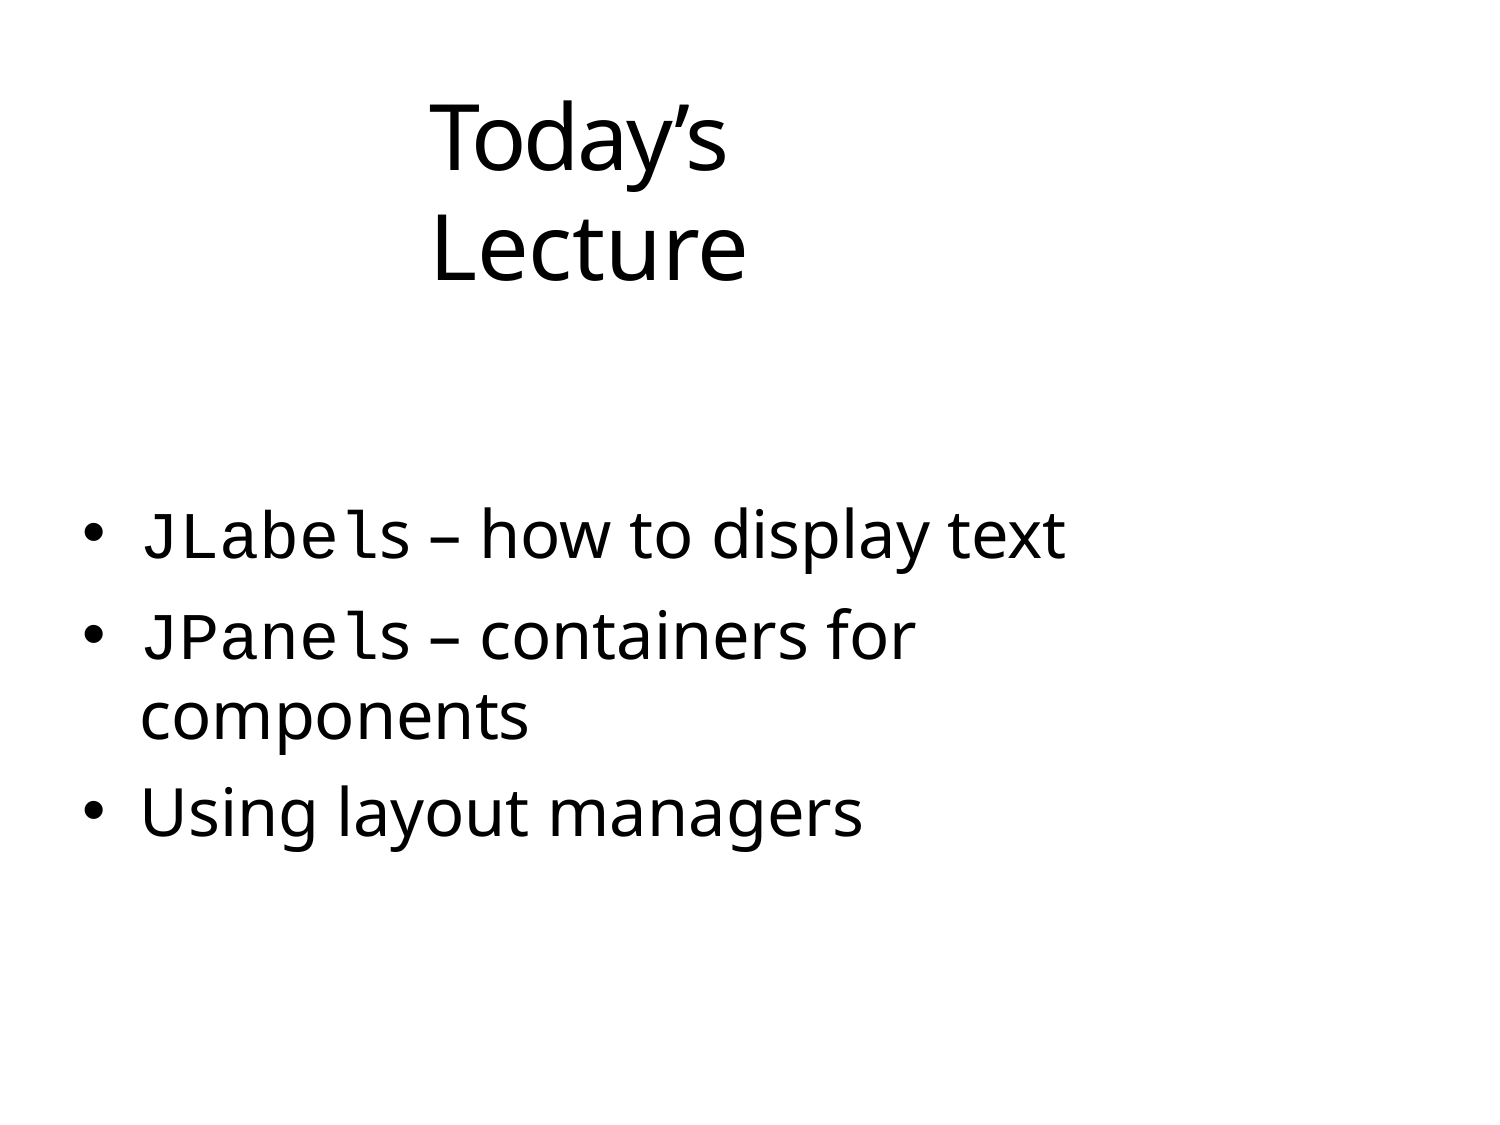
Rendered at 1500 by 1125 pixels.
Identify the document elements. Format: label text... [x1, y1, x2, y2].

title Today’s Lecture [427, 77, 1073, 300]
text_box JLabels – how to display text JPanels – containers for components Using layout managers [80, 468, 1272, 850]
